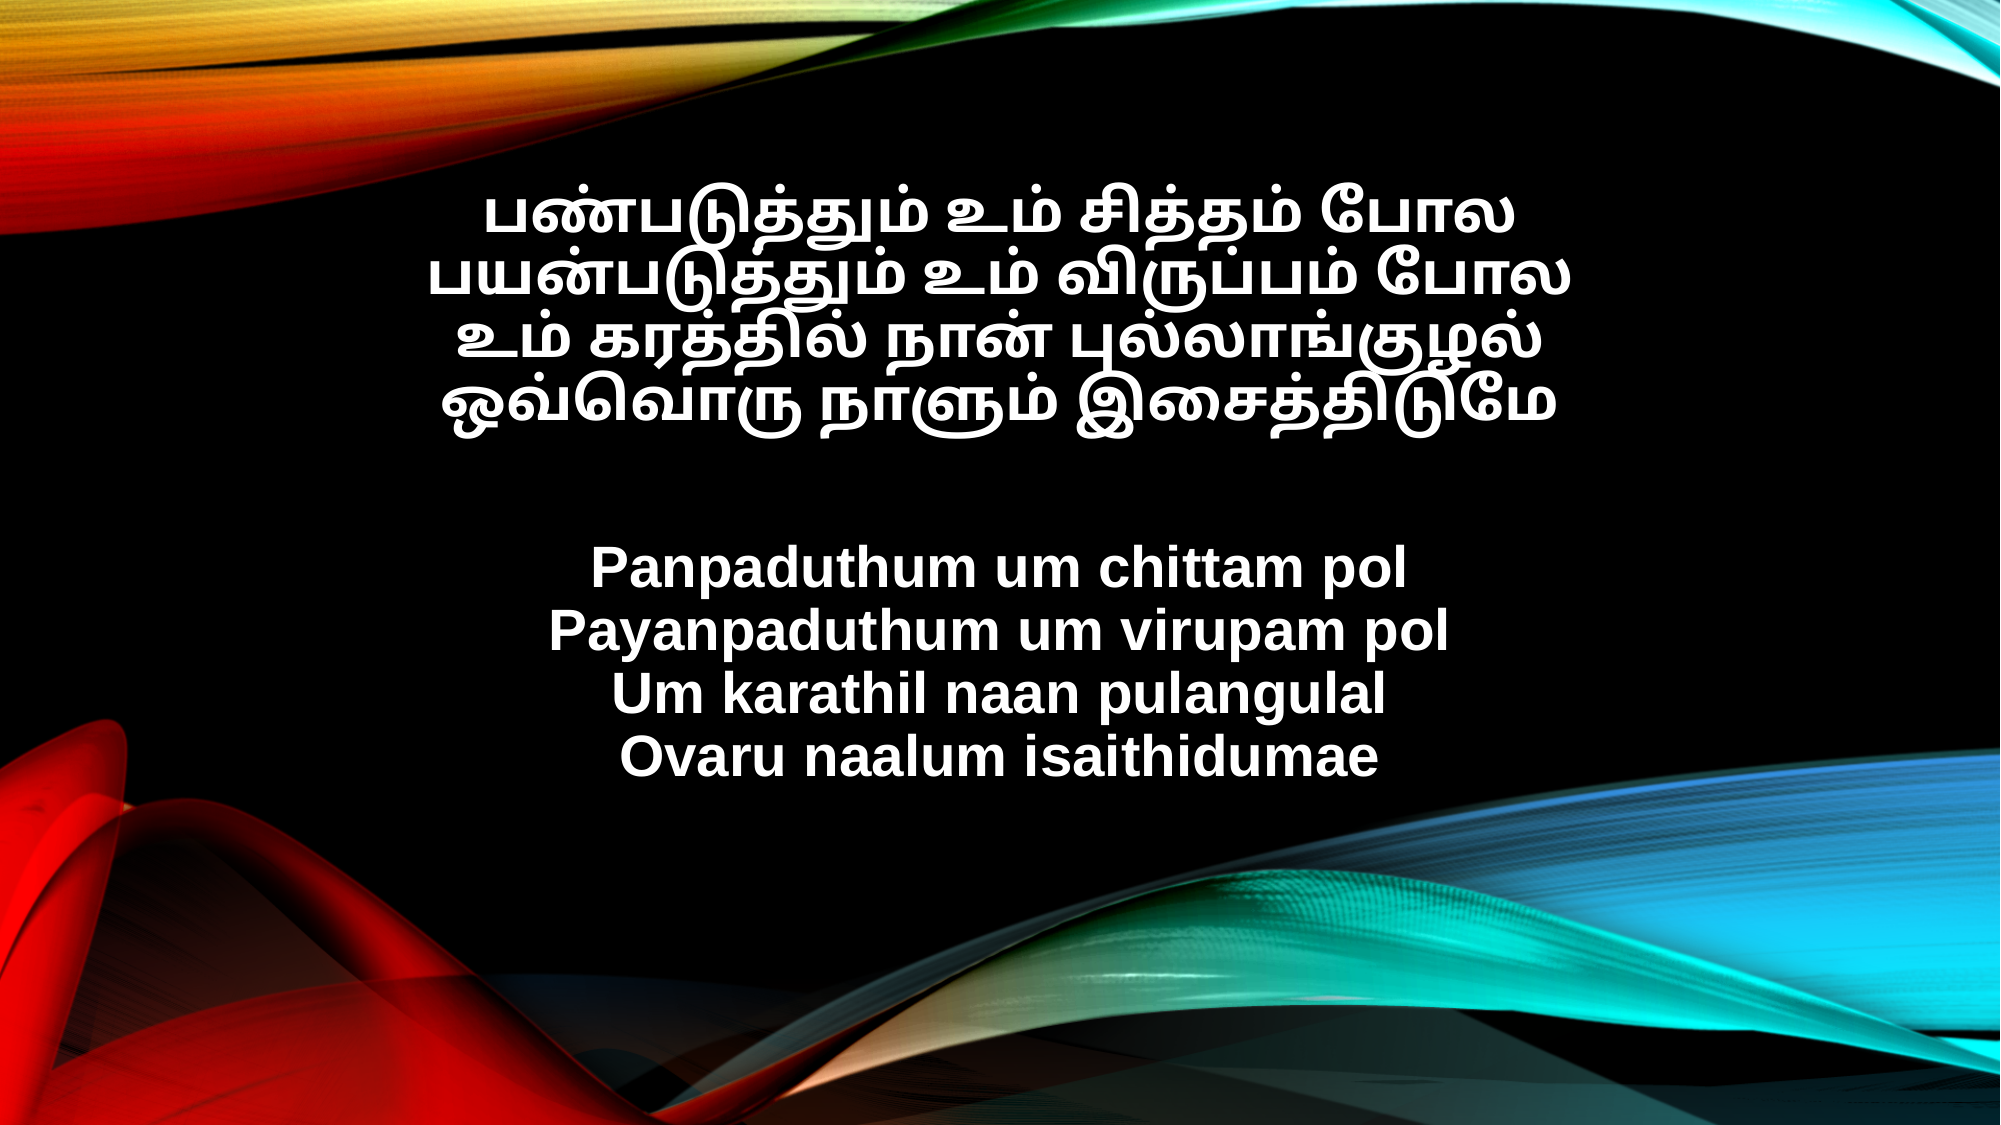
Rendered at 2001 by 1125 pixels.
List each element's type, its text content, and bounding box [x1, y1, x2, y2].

subtitle பண்படுத்தும் உம் சித்தம் போல பயன்படுத்தும் உம் விருப்பம் போல உம் கரத்தில் நான் புல்லாங்குழல் ஒவ்வொரு நாளும் இசைத்திடுமே Panpaduthum um chittam pol Payanpaduthum um virupam pol Um karathil naan pulangulal Ovaru naalum isaithidumae [0, 0, 2000, 1125]
